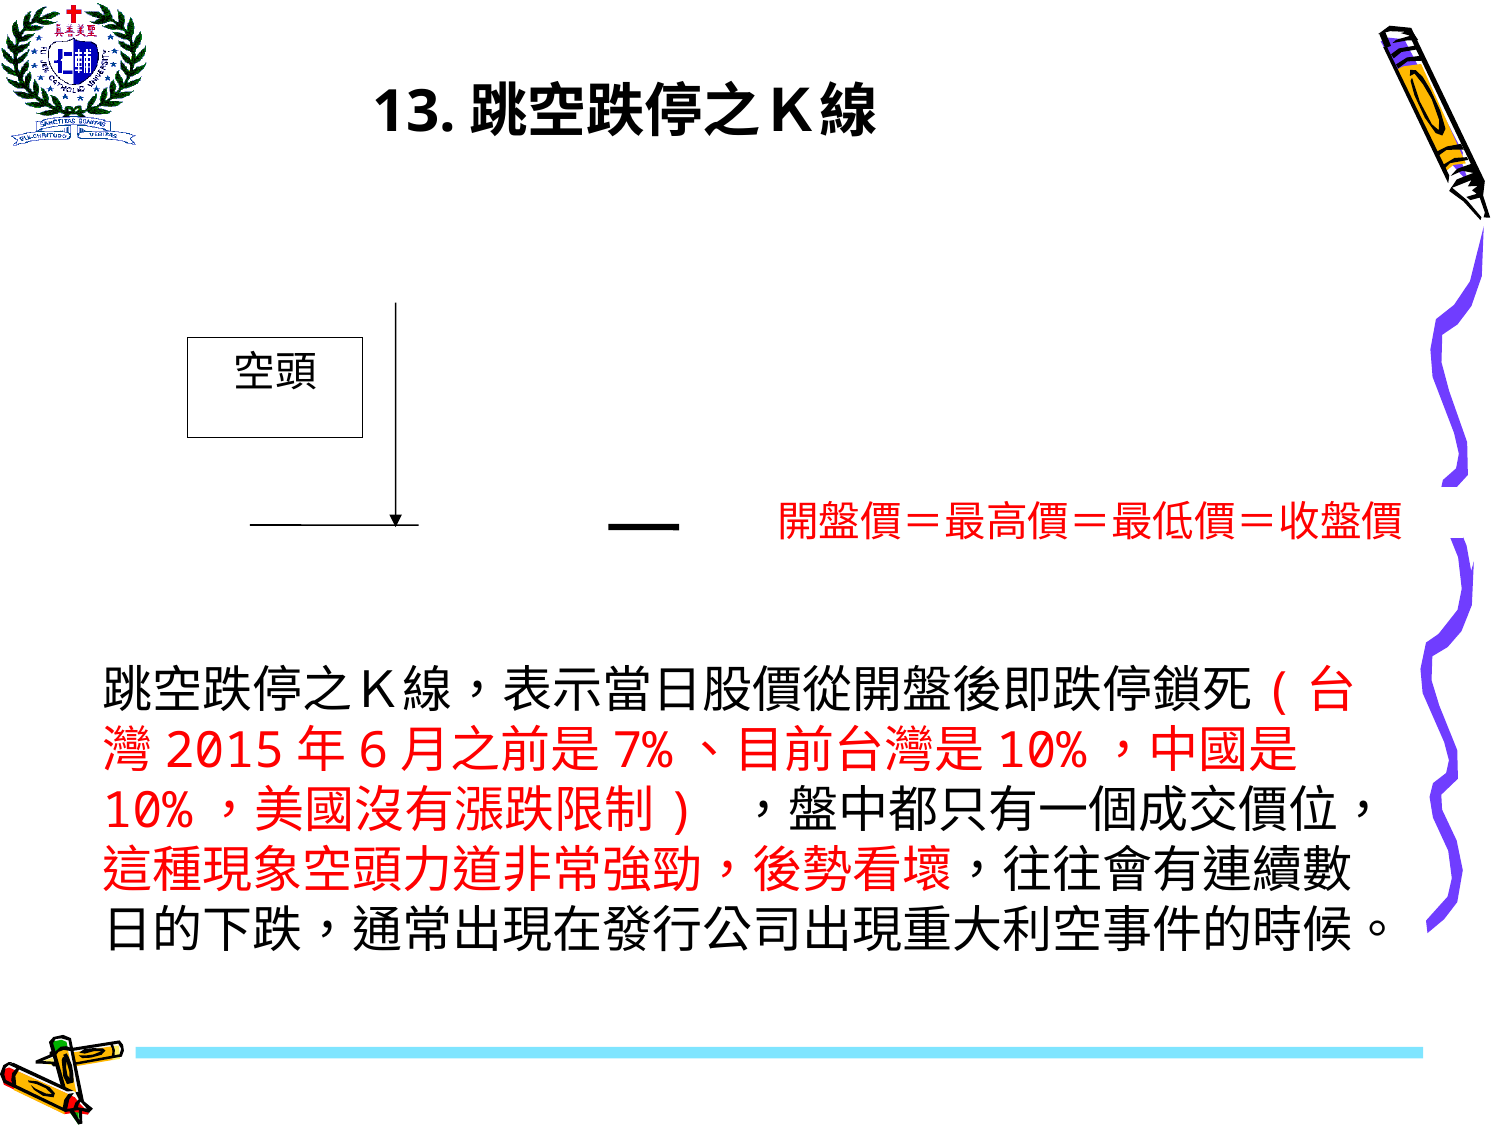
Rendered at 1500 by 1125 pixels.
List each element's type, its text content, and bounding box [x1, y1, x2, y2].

title 13.跳空跌停之Ｋ線 [334, 38, 916, 151]
picture [0, 0, 148, 147]
text_box 開盤價＝最高價＝最低價＝收盤價 [762, 487, 1463, 515]
text_box 空頭 [187, 337, 363, 438]
text_box [389, 302, 402, 528]
text_box [0, 515, 1500, 760]
text_box 跳空跌停之Ｋ線，表示當日股價從開盤後即跌停鎖死(台灣2015年6月之前是7%、目前台灣是10%，中國是10%，美國沒有漲跌限制) ，盤中都只有一個成交價位，這種現象空頭力道非常強勁，後勢看壞，往往會有連續數日的下跌，通常出現在發行公司出現重大利空事件的時候。 [87, 649, 1400, 1025]
